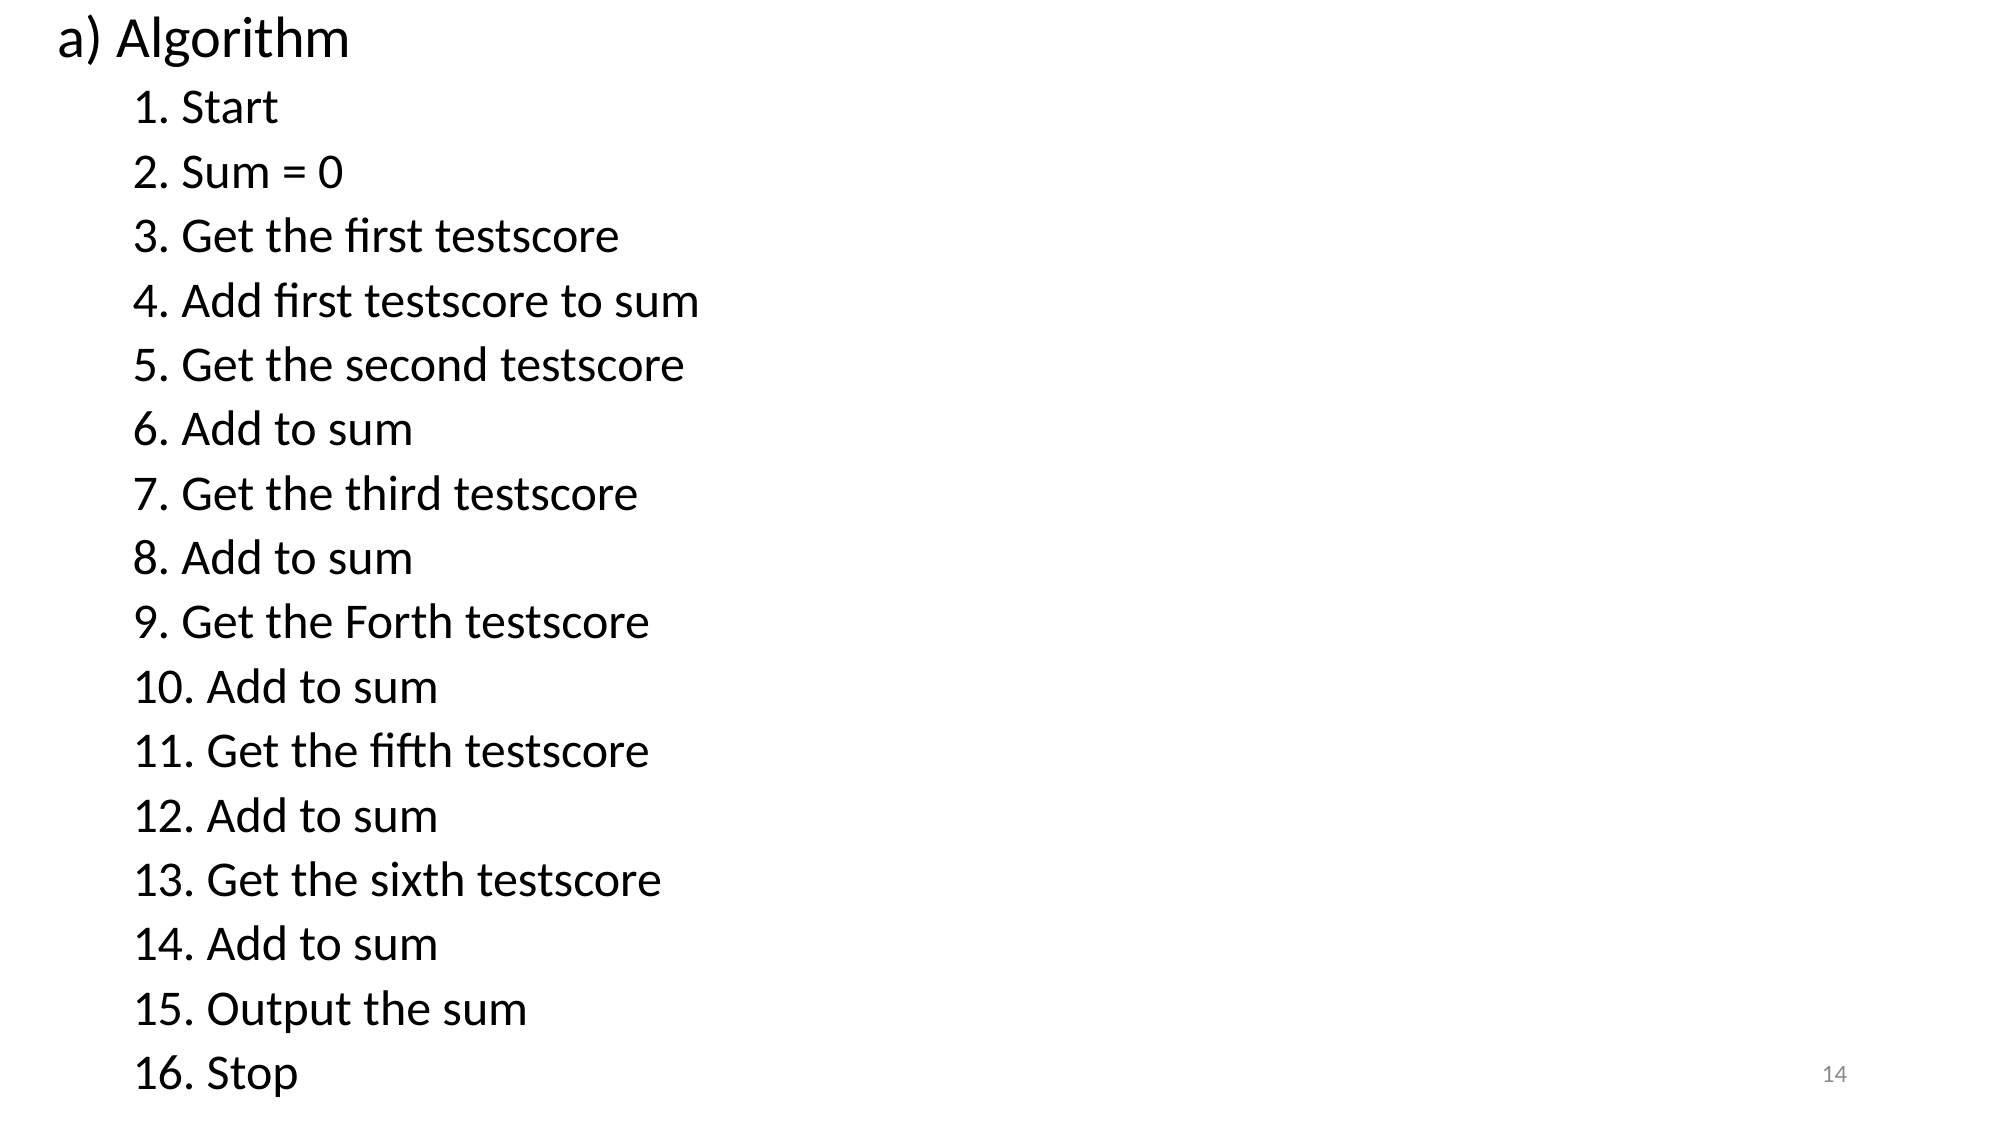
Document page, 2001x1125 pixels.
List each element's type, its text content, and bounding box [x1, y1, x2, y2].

slide_number 14 [1412, 1042, 1863, 1103]
list a) Algorithm 1. Start 2. Sum = 0 3. Get the first testscore 4. Add first testscore to sum 5. Get the second testscore 6. Add to sum 7. Get the third testscore 8. Add to sum 9. Get the Forth testscore 10. Add to sum 11. Get the fifth testscore 12. Add to sum 13. Get the sixth testscore 14. Add to sum 15. Output the sum 16. Stop [42, 0, 2000, 1125]
